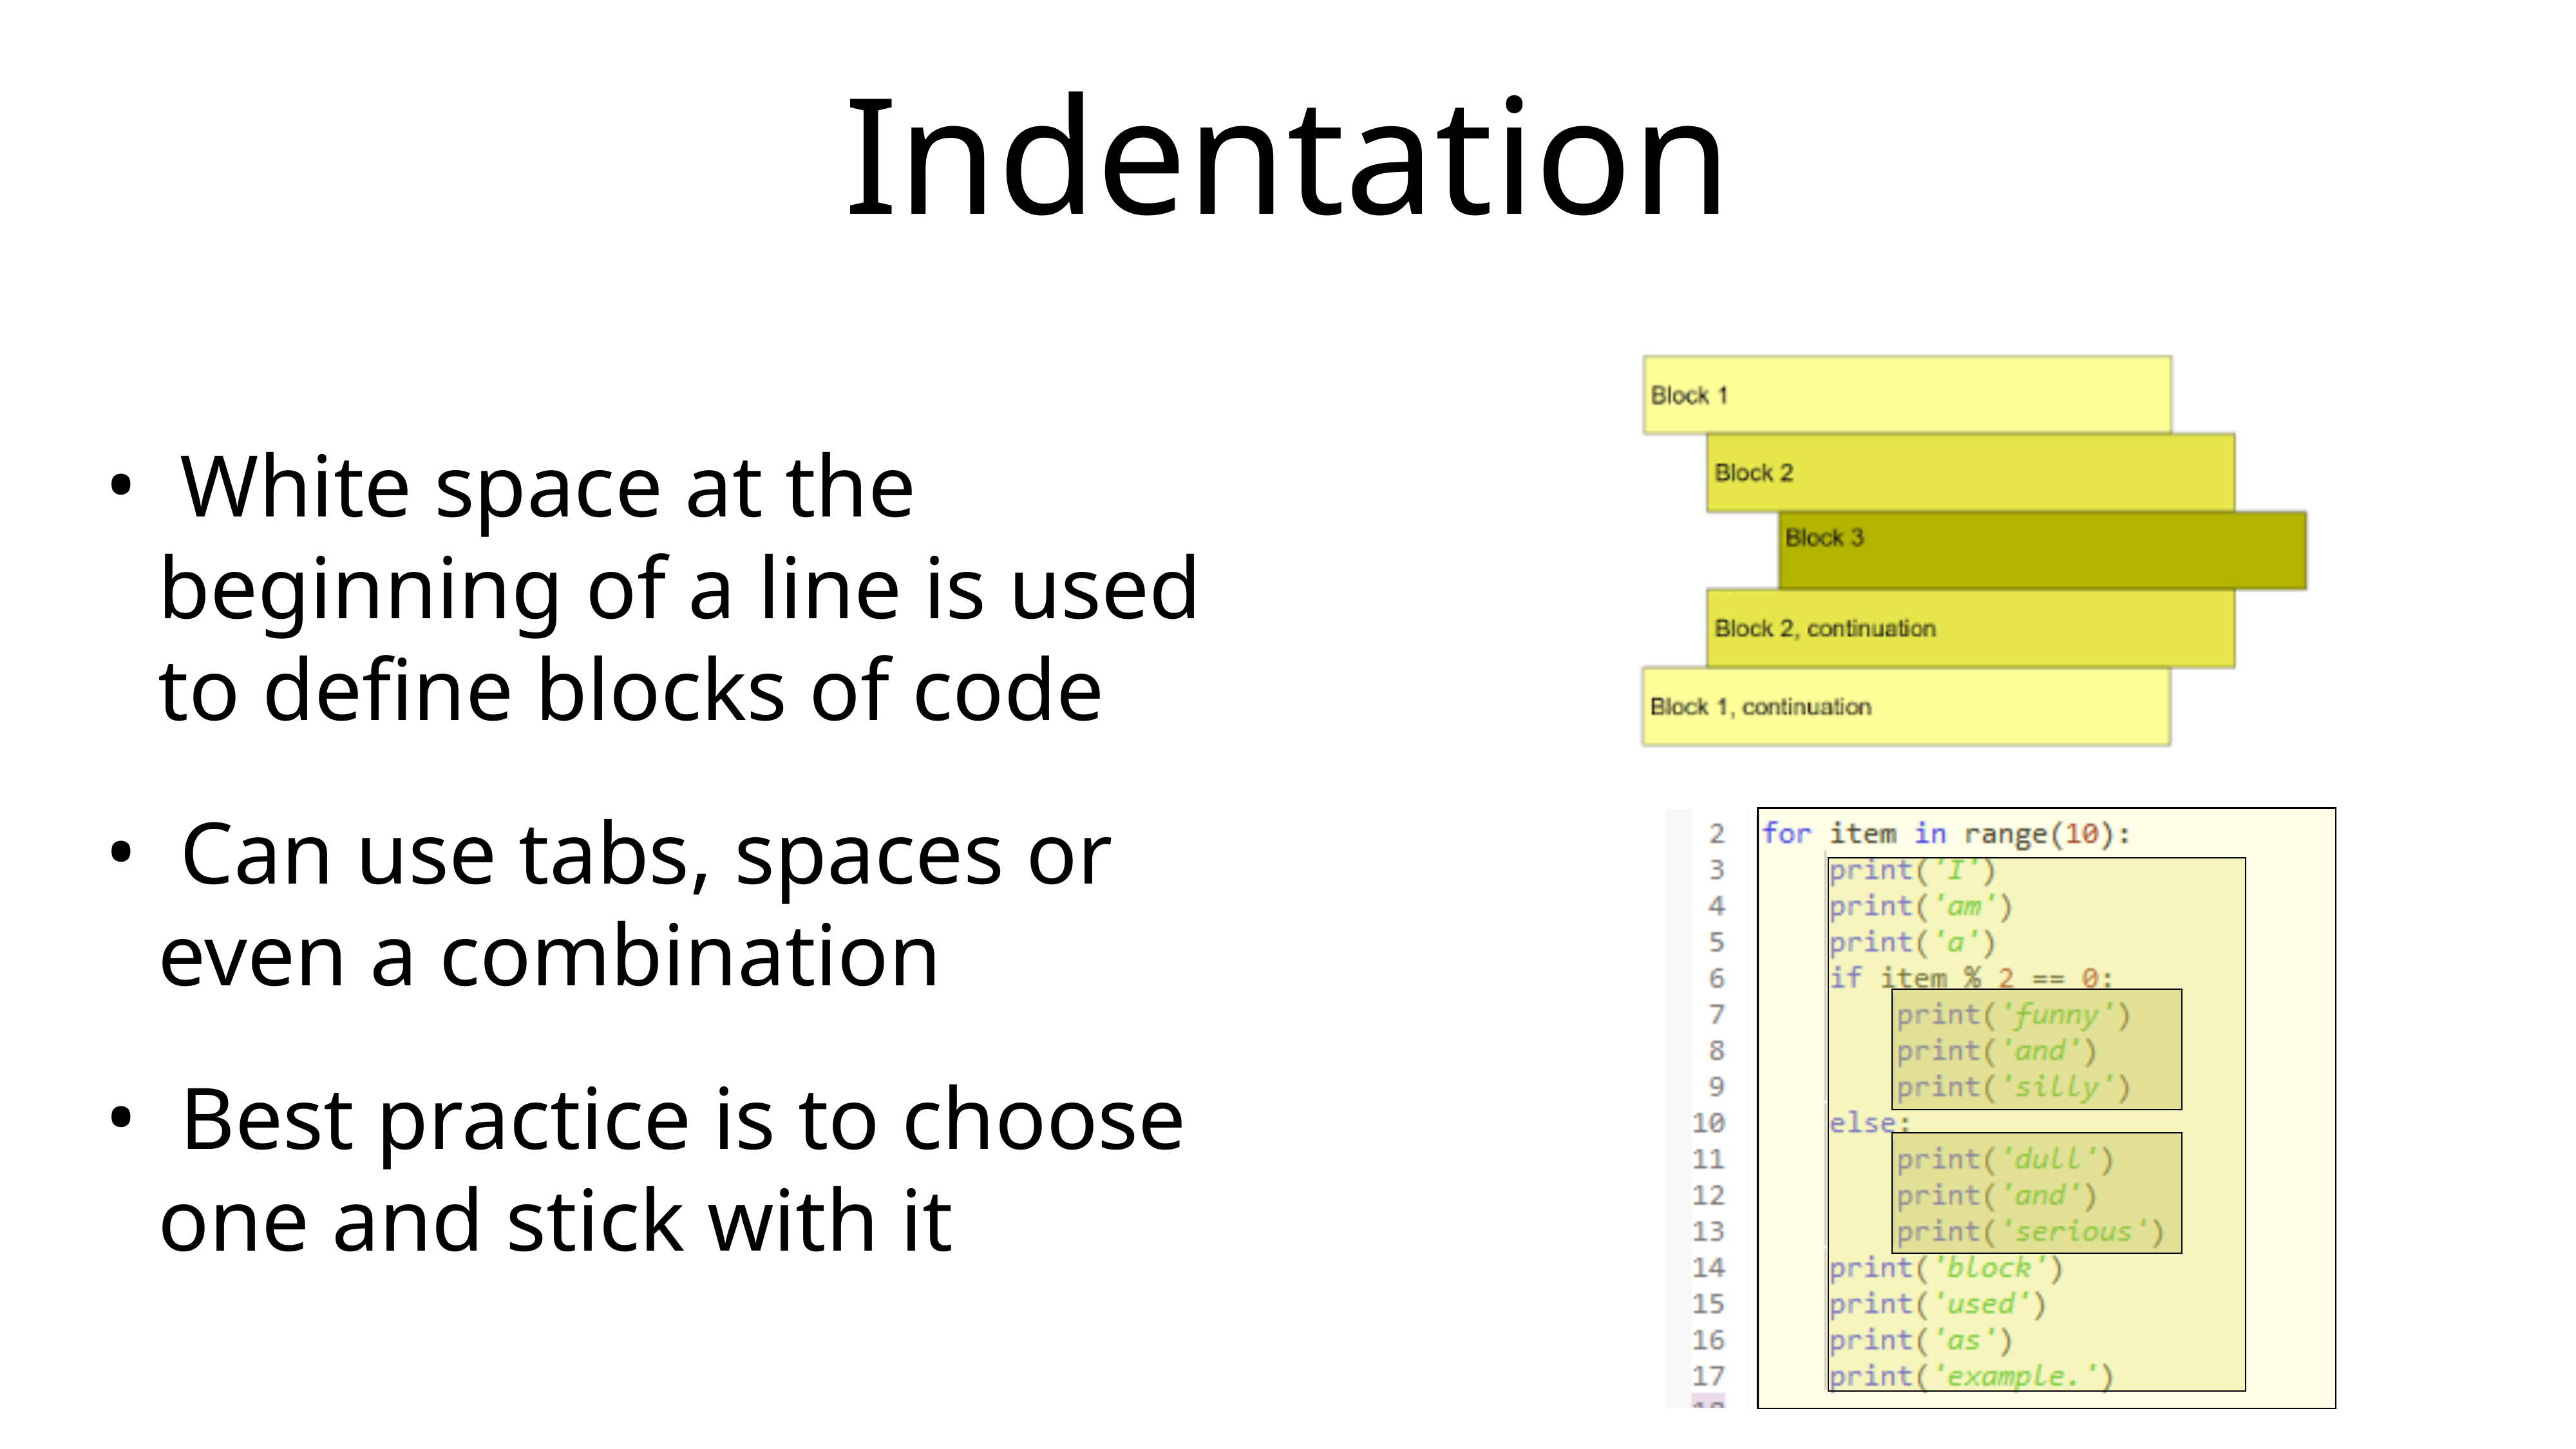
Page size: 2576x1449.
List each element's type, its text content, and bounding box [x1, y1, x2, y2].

text_box [2193, 808, 2336, 1409]
title Indentation [178, 40, 2398, 260]
text_box [2198, 858, 2246, 1392]
picture [1665, 809, 2195, 1408]
list White space at the beginning of a line is used to define blocks of code Can use tabs, spaces or even a combination Best practice is to choose one and stick with it [100, 359, 1273, 1341]
picture [1633, 344, 2315, 758]
